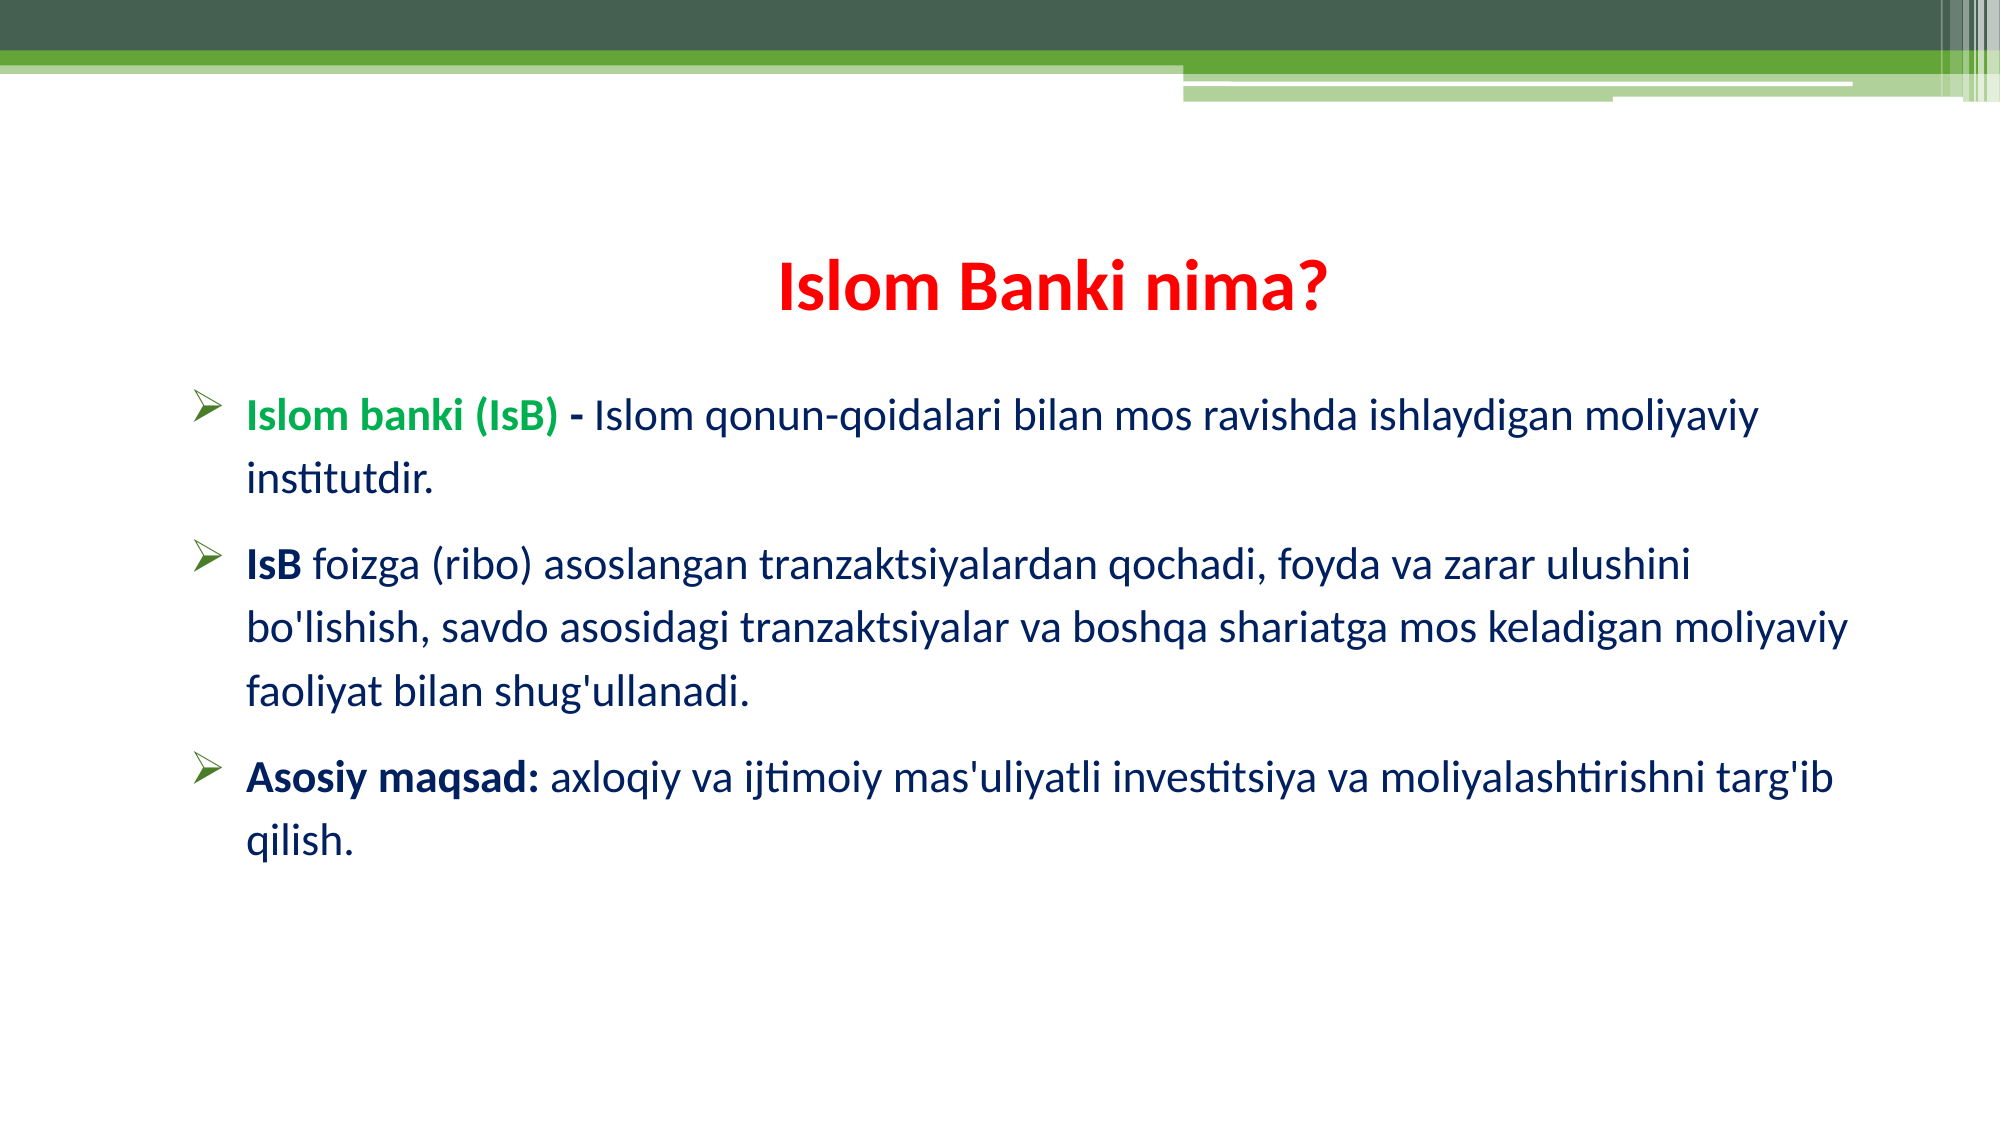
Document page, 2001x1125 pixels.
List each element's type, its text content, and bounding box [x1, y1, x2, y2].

title Islom Banki nima? [99, 187, 1900, 363]
list Islom banki (IsB) - Islom qonun-qoidalari bilan mos ravishda ishlaydigan moliyaviy institutdir. IsB foizga (ribo) asoslangan tranzaktsiyalardan qochadi, foyda va zarar ulushini bo'lishish, savdo asosidagi tranzaktsiyalar va boshqa shariatga mos keladigan moliyaviy faoliyat bilan shug'ullanadi. Asosiy maqsad: axloqiy va ijtimoiy mas'uliyatli investitsiya va moliyalashtirishni targ'ib qilish. [99, 368, 1900, 989]
